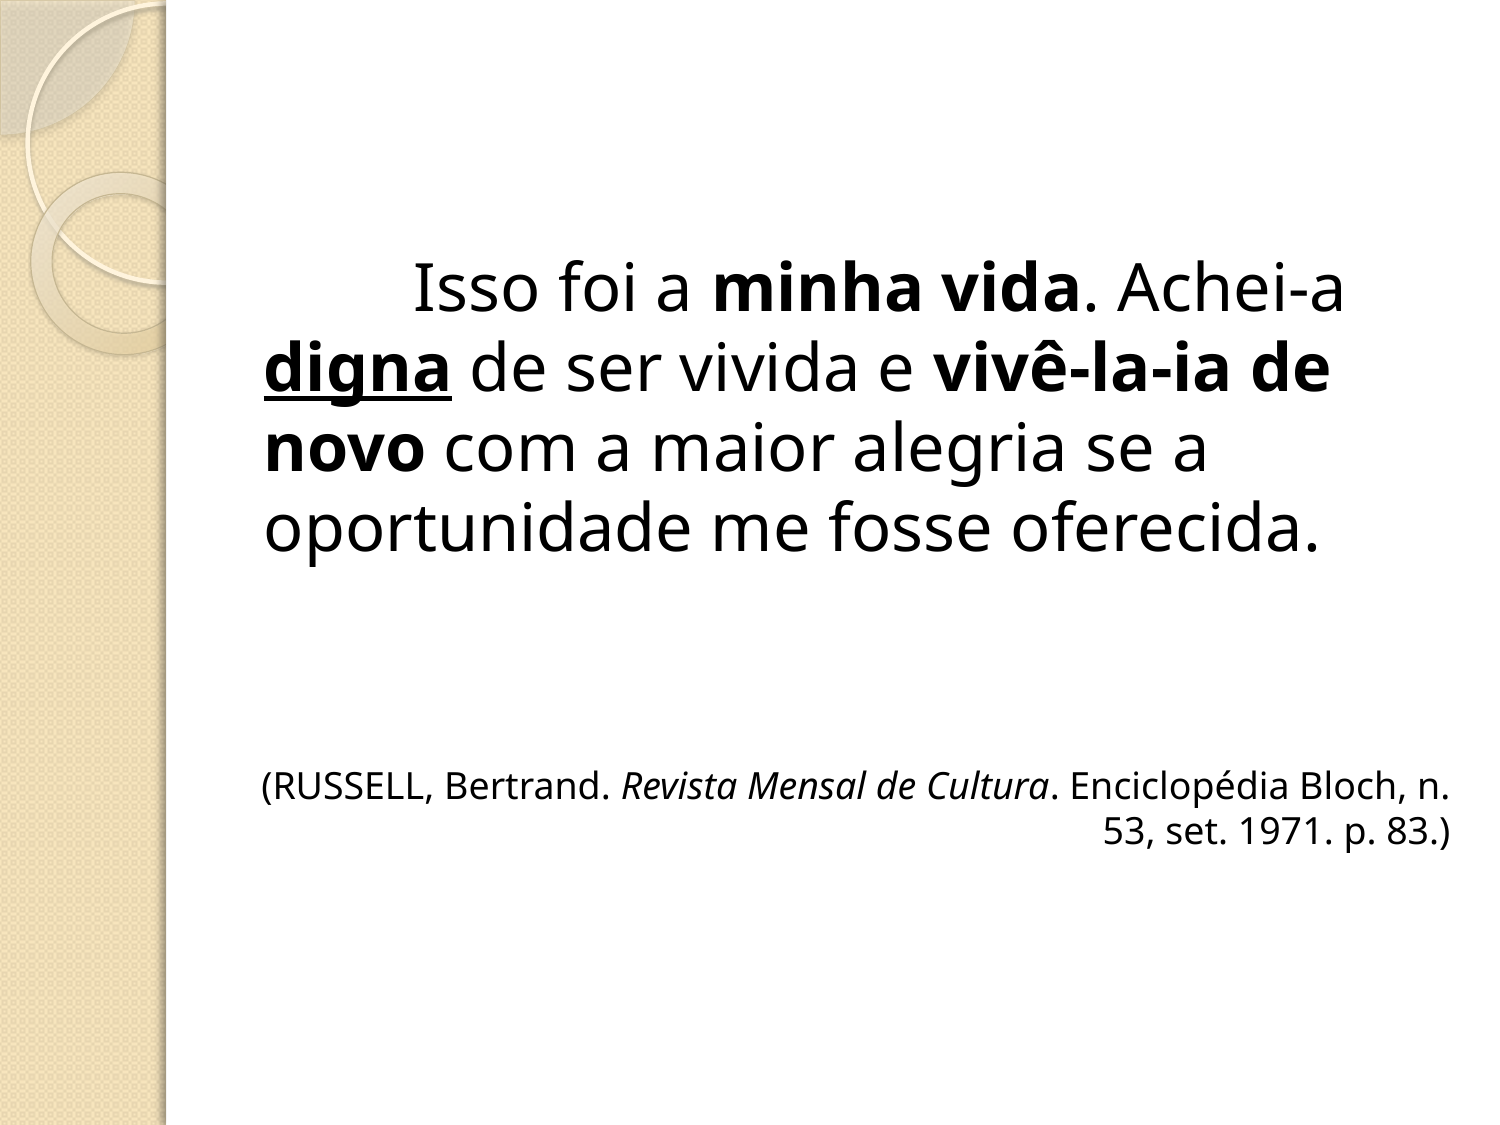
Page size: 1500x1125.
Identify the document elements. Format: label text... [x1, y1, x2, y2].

list Isso foi a minha vida. Achei-a digna de ser vivida e vivê-la-ia de novo com a maior alegria se a oportunidade me fosse oferecida. (RUSSELL, Bertrand. Revista Mensal de Cultura. Enciclopédia Bloch, n. 53, set. 1971. p. 83.) [235, 237, 1466, 1025]
